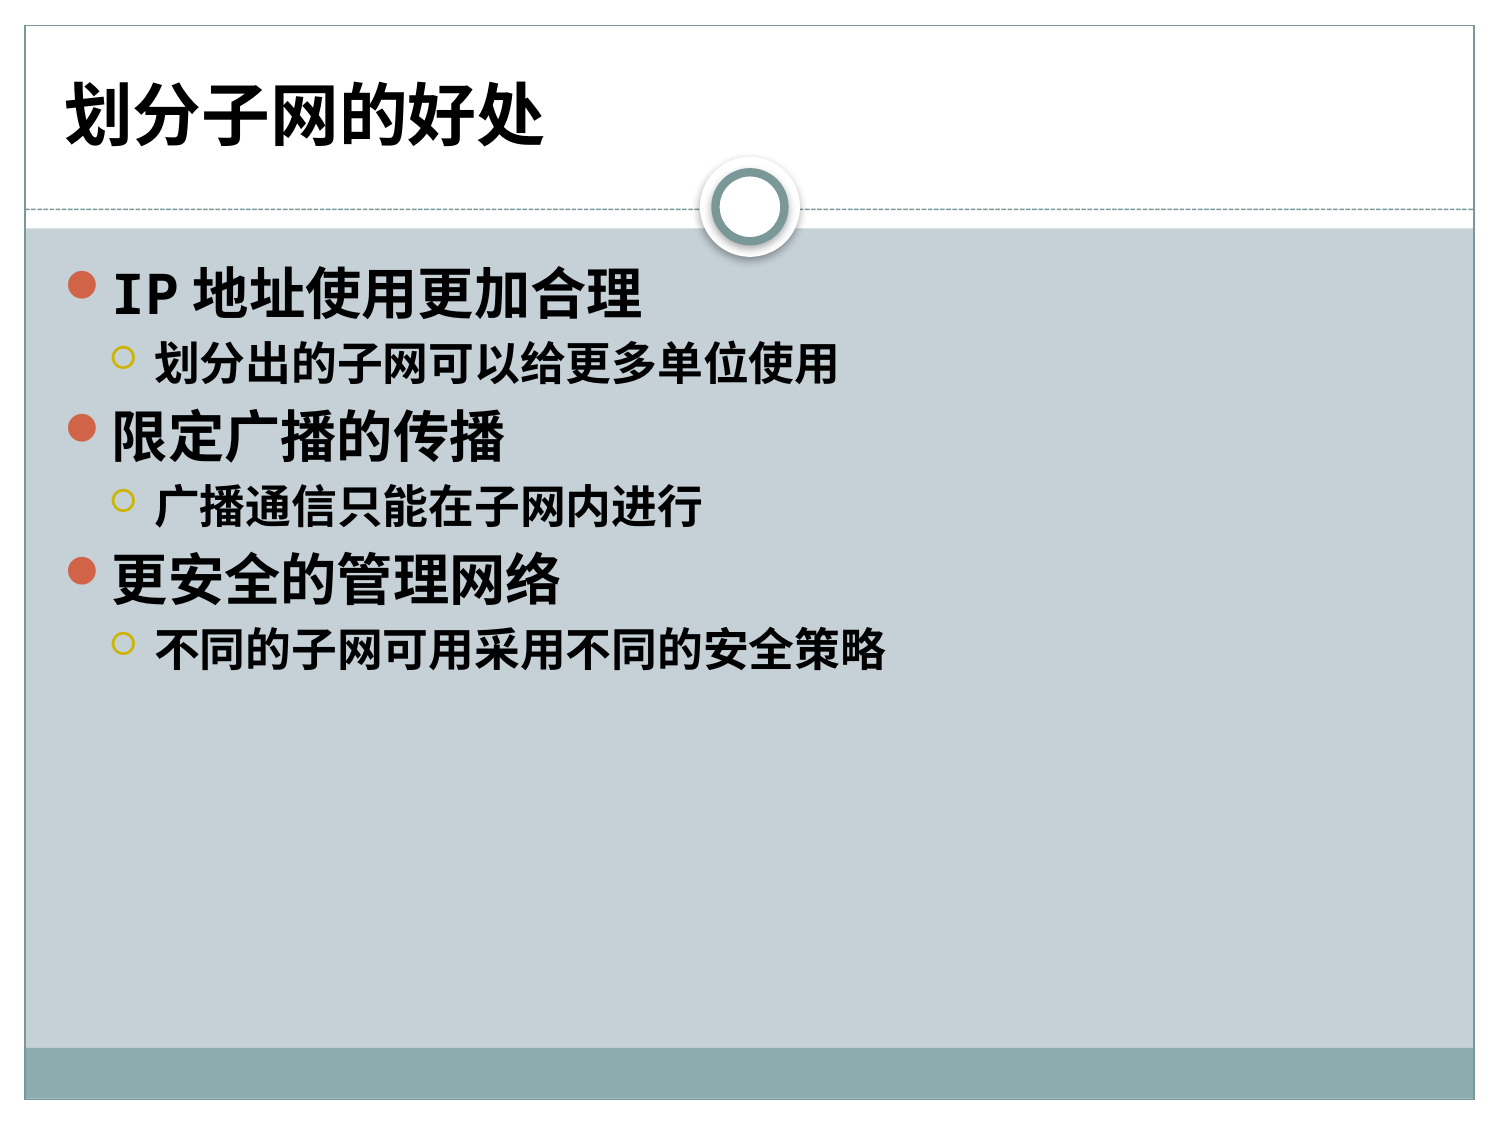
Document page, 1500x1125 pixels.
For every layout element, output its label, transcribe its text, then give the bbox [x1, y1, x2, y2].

title 划分子网的好处 [49, 37, 1450, 162]
list IP地址使用更加合理 划分出的子网可以给更多单位使用 限定广播的传播 广播通信只能在子网内进行 更安全的管理网络 不同的子网可用采用不同的安全策略 [49, 250, 1445, 1001]
